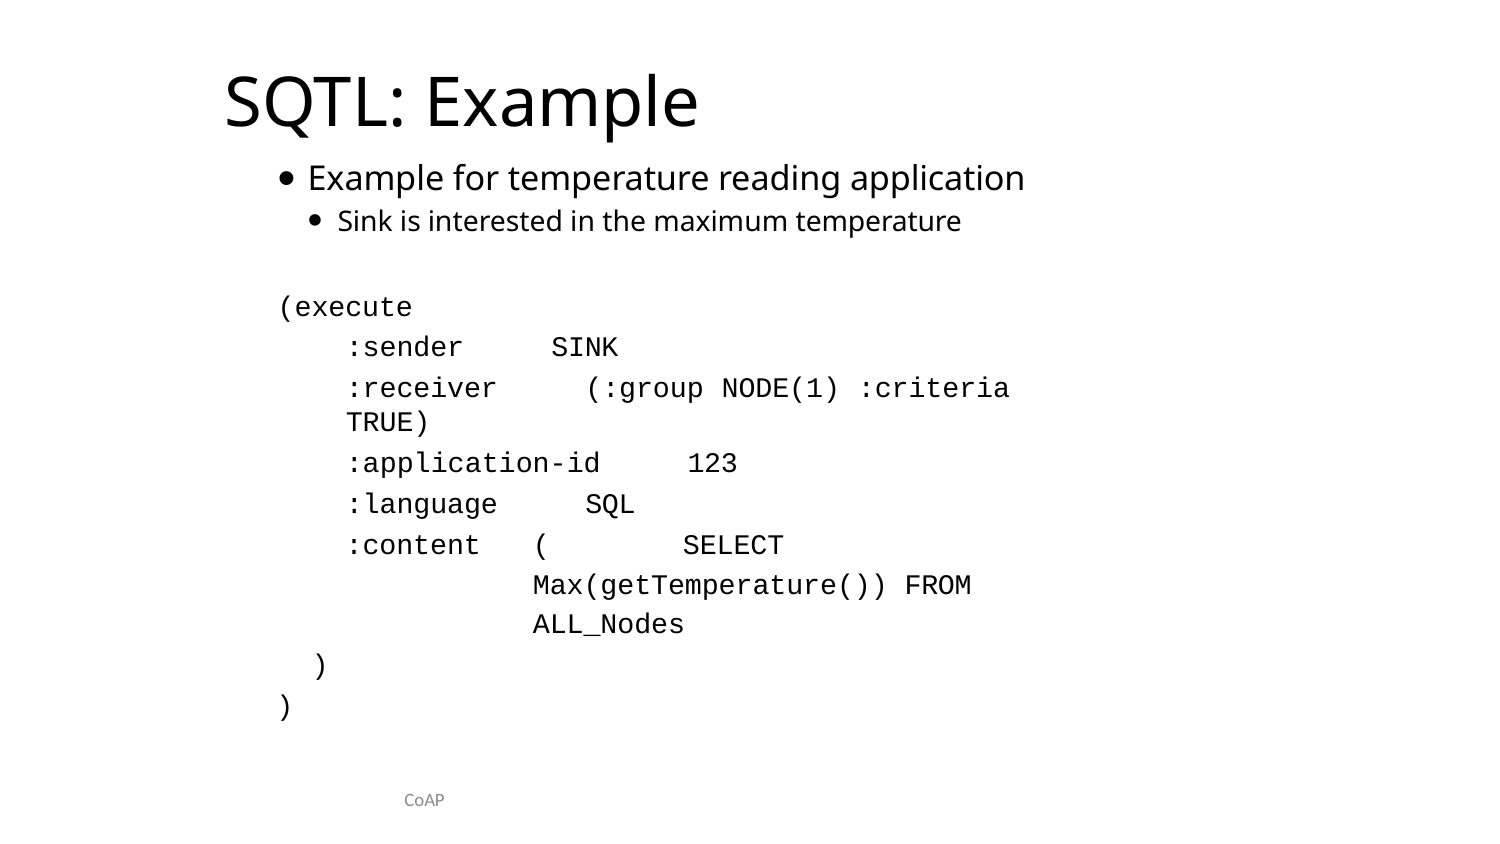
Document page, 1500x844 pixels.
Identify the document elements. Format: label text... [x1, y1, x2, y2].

text_box Example for temperature reading application Sink is interested in the maximum temperature (execute :sender SINK :receiver (:group NODE(1) :criteria TRUE) :application-id 123 :language SQL :content ( SELECT Max(getTemperature()) FROM ALL_Nodes ) ) [276, 155, 1044, 722]
title SQTL: Example [223, 3, 1104, 170]
footer CoAP [276, 722, 572, 844]
